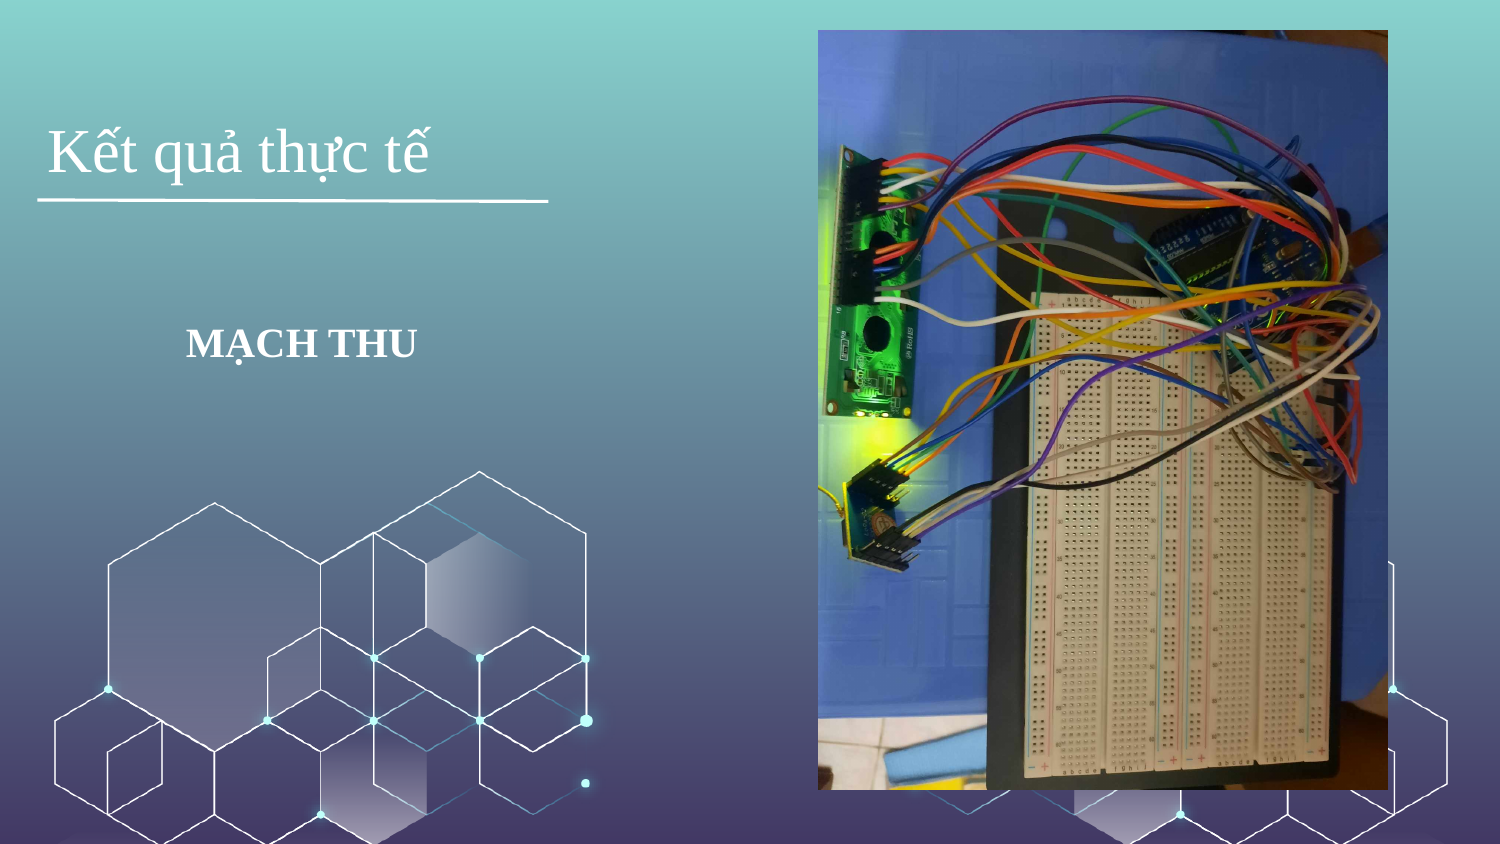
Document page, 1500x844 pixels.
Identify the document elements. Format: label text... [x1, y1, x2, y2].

picture [0, 470, 624, 844]
picture [817, 30, 1500, 844]
text_box Kết quả thực tế [0, 90, 445, 200]
subtitle MẠCH THU [58, 301, 528, 386]
